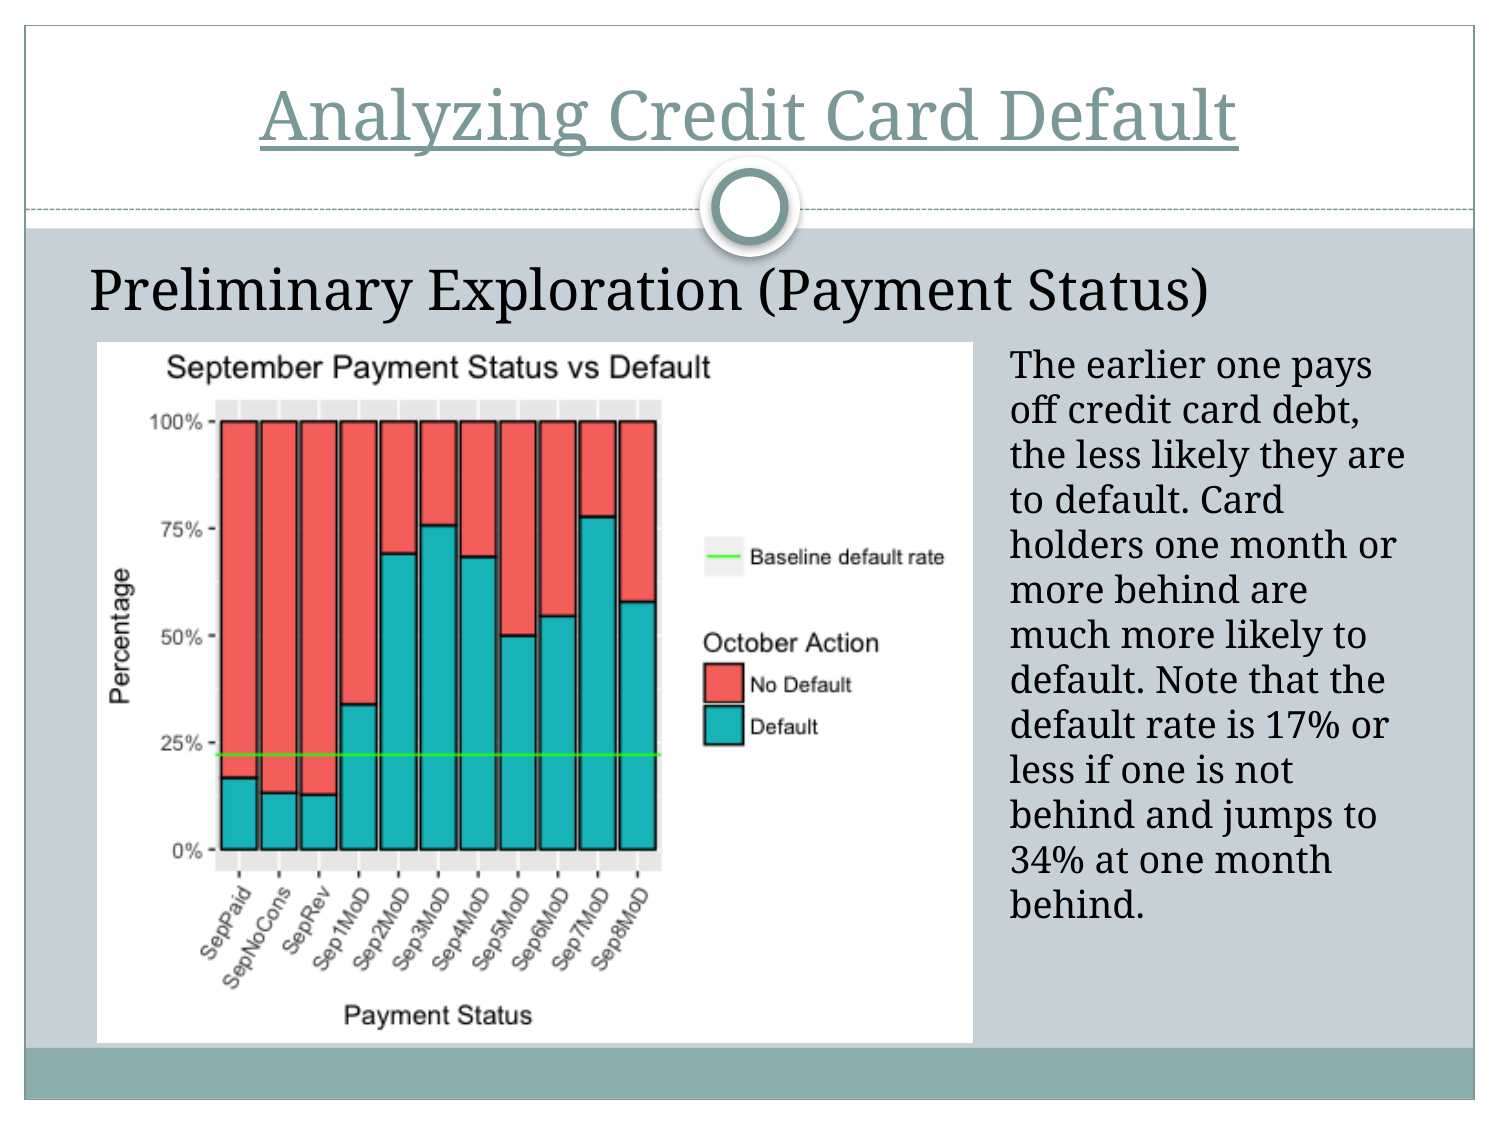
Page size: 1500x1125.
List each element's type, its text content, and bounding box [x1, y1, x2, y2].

picture [97, 342, 973, 1043]
list Preliminary Exploration (Payment Status) [75, 246, 1425, 990]
text_box The earlier one pays off credit card debt, the less likely they are to default. Card holders one month or more behind are much more likely to default. Note that the default rate is 17% or less if one is not behind and jumps to 34% at one month behind. [994, 333, 1425, 934]
title Analyzing Credit Card Default [49, 37, 1450, 162]
